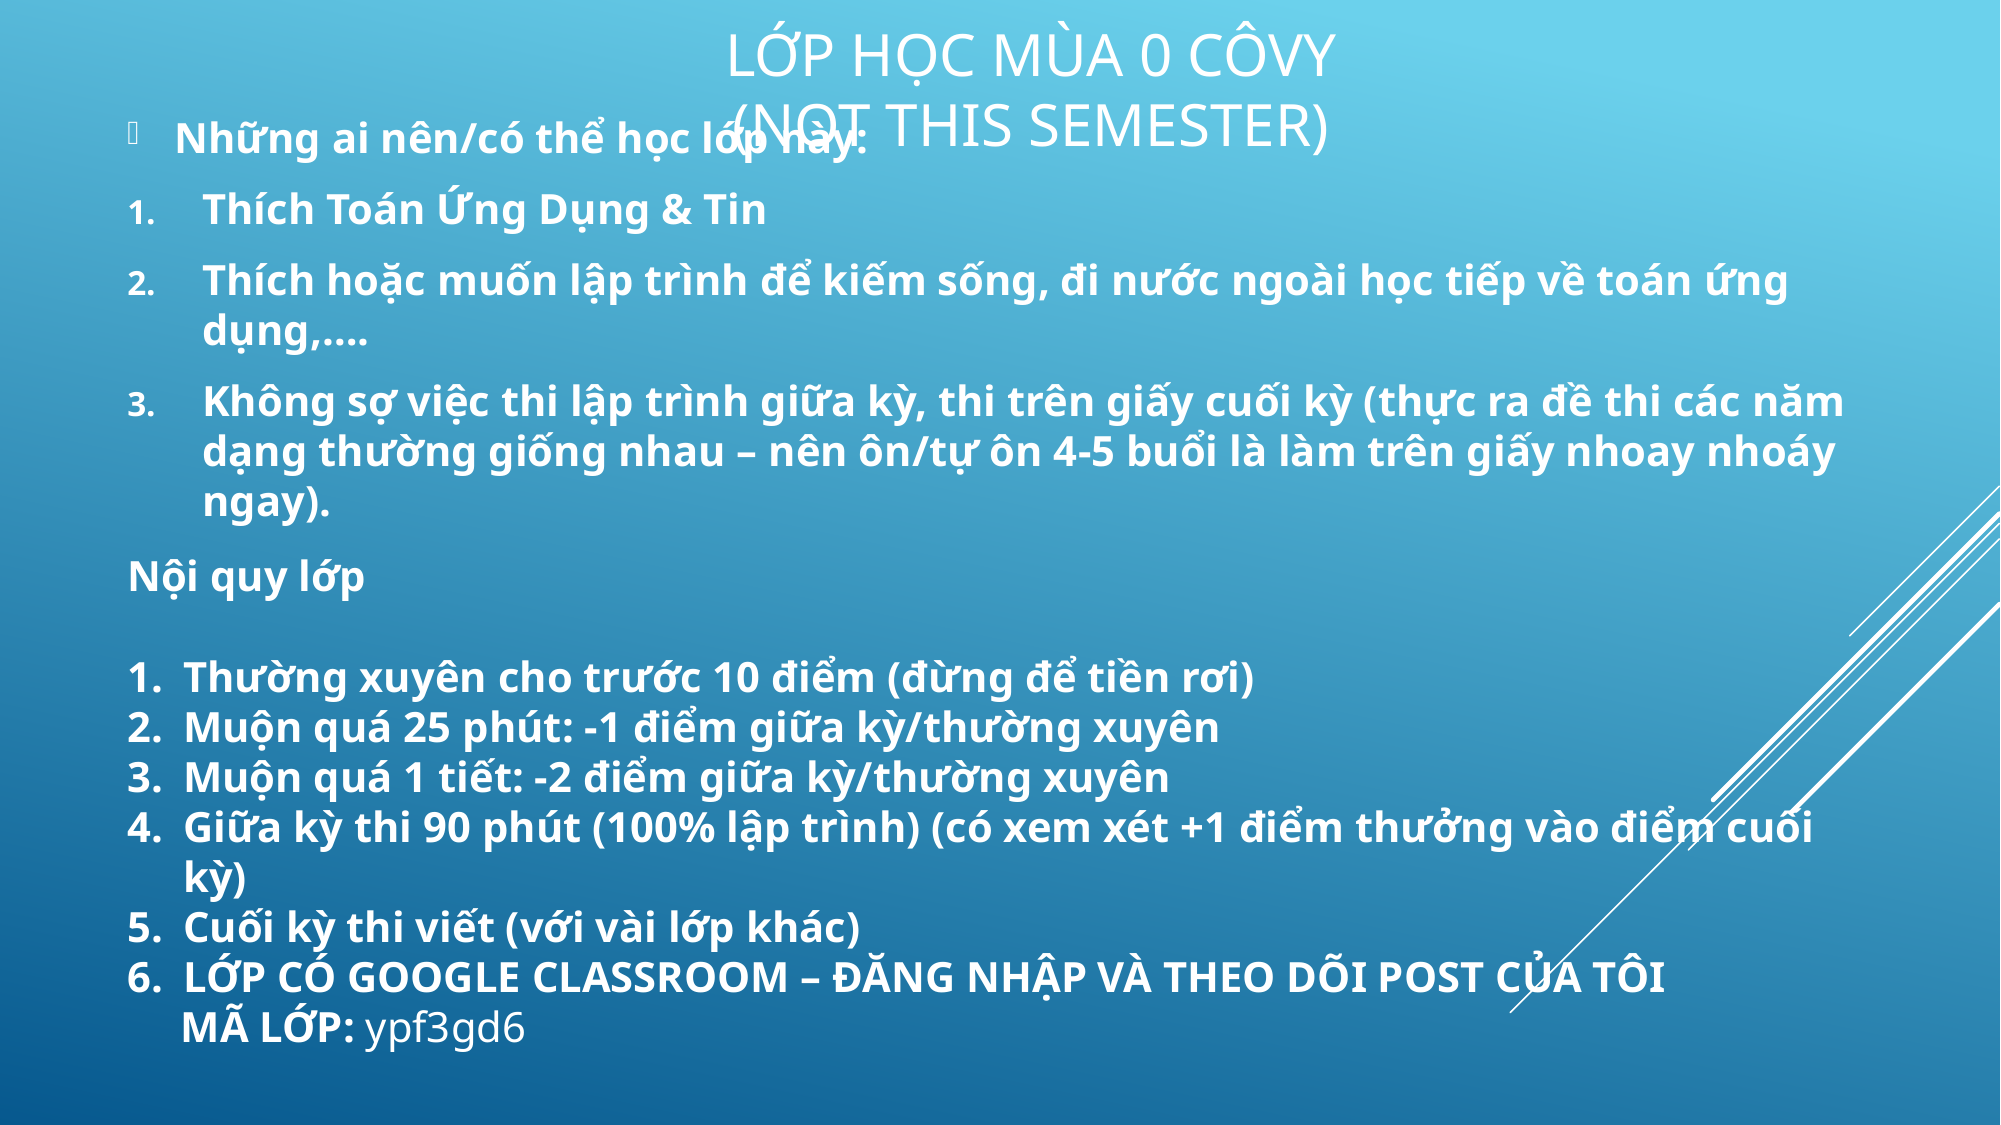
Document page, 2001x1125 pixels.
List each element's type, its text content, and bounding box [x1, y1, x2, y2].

text_box Nội quy lớp Thường xuyên cho trước 10 điểm (đừng để tiền rơi) Muộn quá 25 phút: -1 điểm giữa kỳ/thường xuyên Muộn quá 1 tiết: -2 điểm giữa kỳ/thường xuyên Giữa kỳ thi 90 phút (100% lập trình) (có xem xét +1 điểm thưởng vào điểm cuối kỳ) Cuối kỳ thi viết (với vài lớp khác) LỚP CÓ GOOGLE CLASSROOM – ĐĂNG NHẬP VÀ THEO DÕI POST CỦA TÔI MÃ LỚP: ypf3gd6 [112, 542, 1864, 1125]
text_box LỚP HỌC MÙA 0 CÔVY (NOT THIS SEMESTER) [695, 11, 1367, 166]
list Những ai nên/có thể học lớp này: Thích Toán Ứng Dụng & Tin Thích hoặc muốn lập trình để kiếm sống, đi nước ngoài học tiếp về toán ứng dụng,…. Không sợ việc thi lập trình giữa kỳ, thi trên giấy cuối kỳ (thực ra đề thi các năm dạng thường giống nhau – nên ôn/tự ôn 4-5 buổi là làm trên giấy nhoay nhoáy ngay). [112, 112, 1864, 524]
